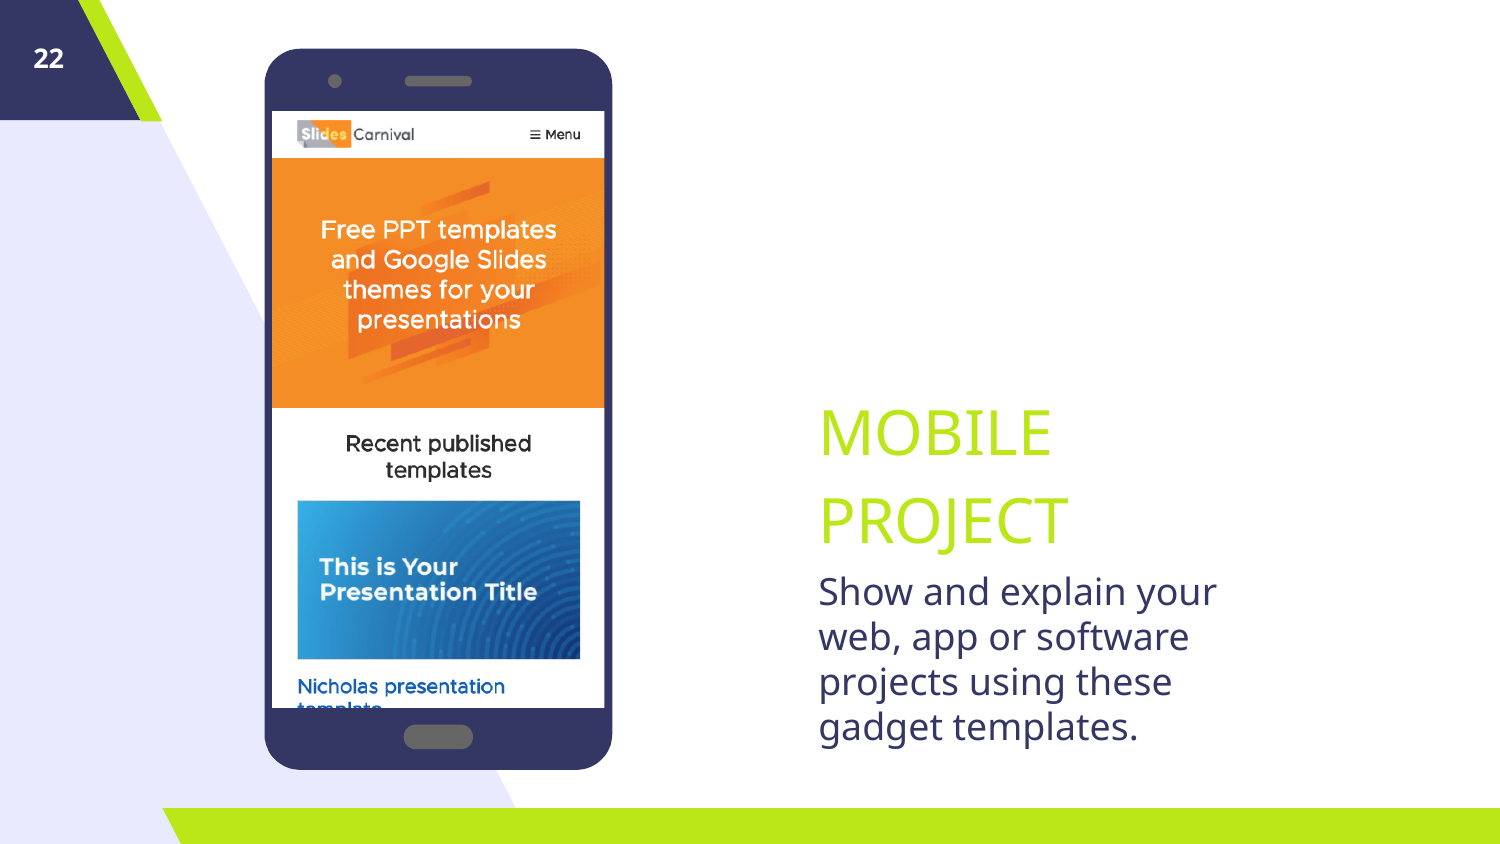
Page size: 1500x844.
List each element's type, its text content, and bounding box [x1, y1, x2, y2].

list MOBILE PROJECT Show and explain your web, app or software projects using these gadget templates. [803, 87, 1261, 764]
slide_number ‹#› [0, 0, 98, 121]
picture [271, 111, 605, 708]
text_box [264, 48, 613, 771]
